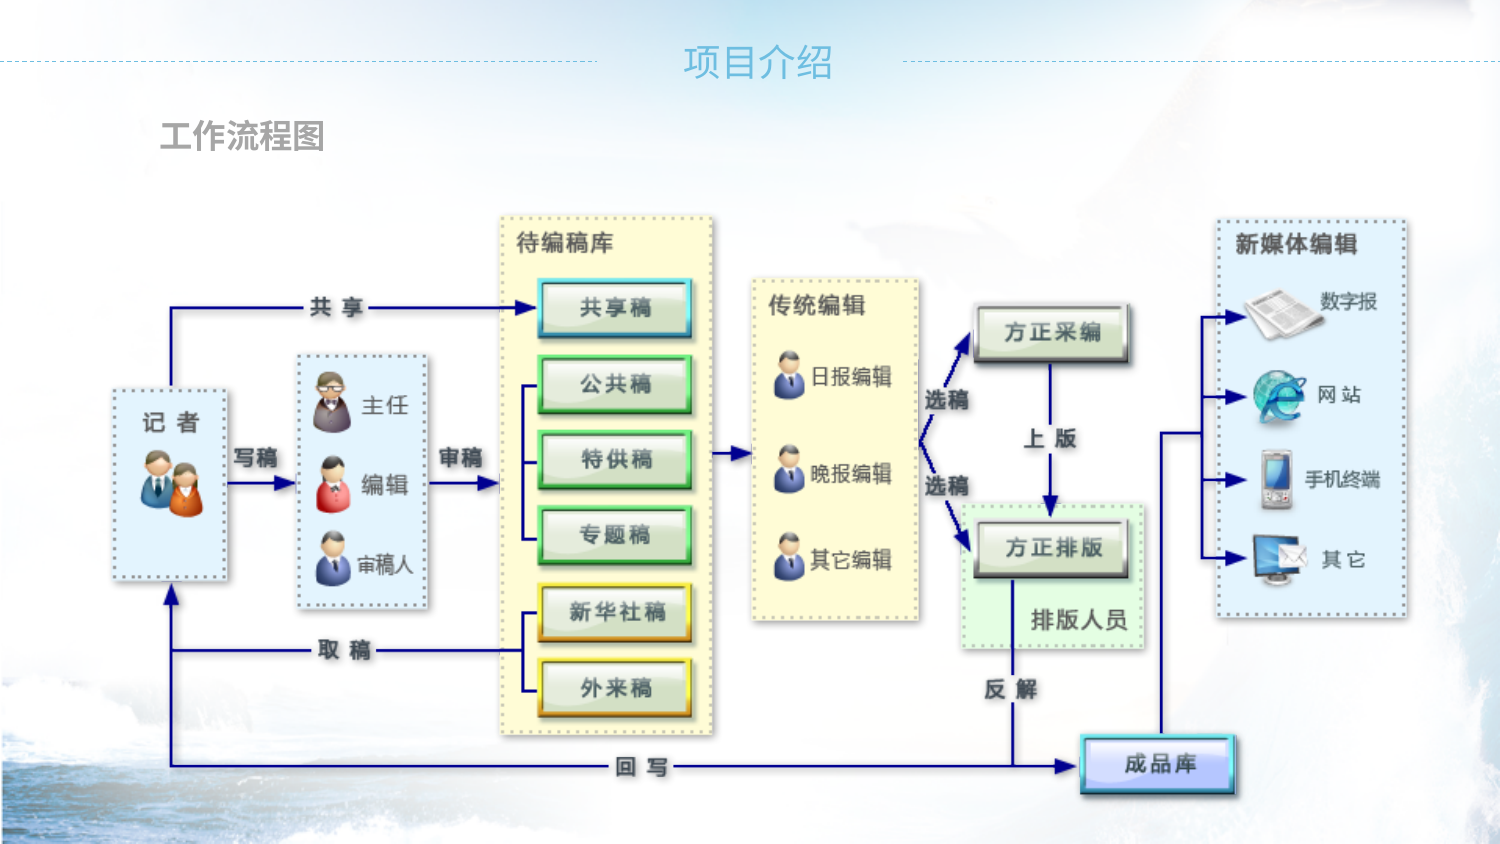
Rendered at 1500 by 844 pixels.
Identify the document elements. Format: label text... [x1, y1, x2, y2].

text_box 工作流程图 [144, 107, 341, 163]
picture [0, 0, 1500, 844]
